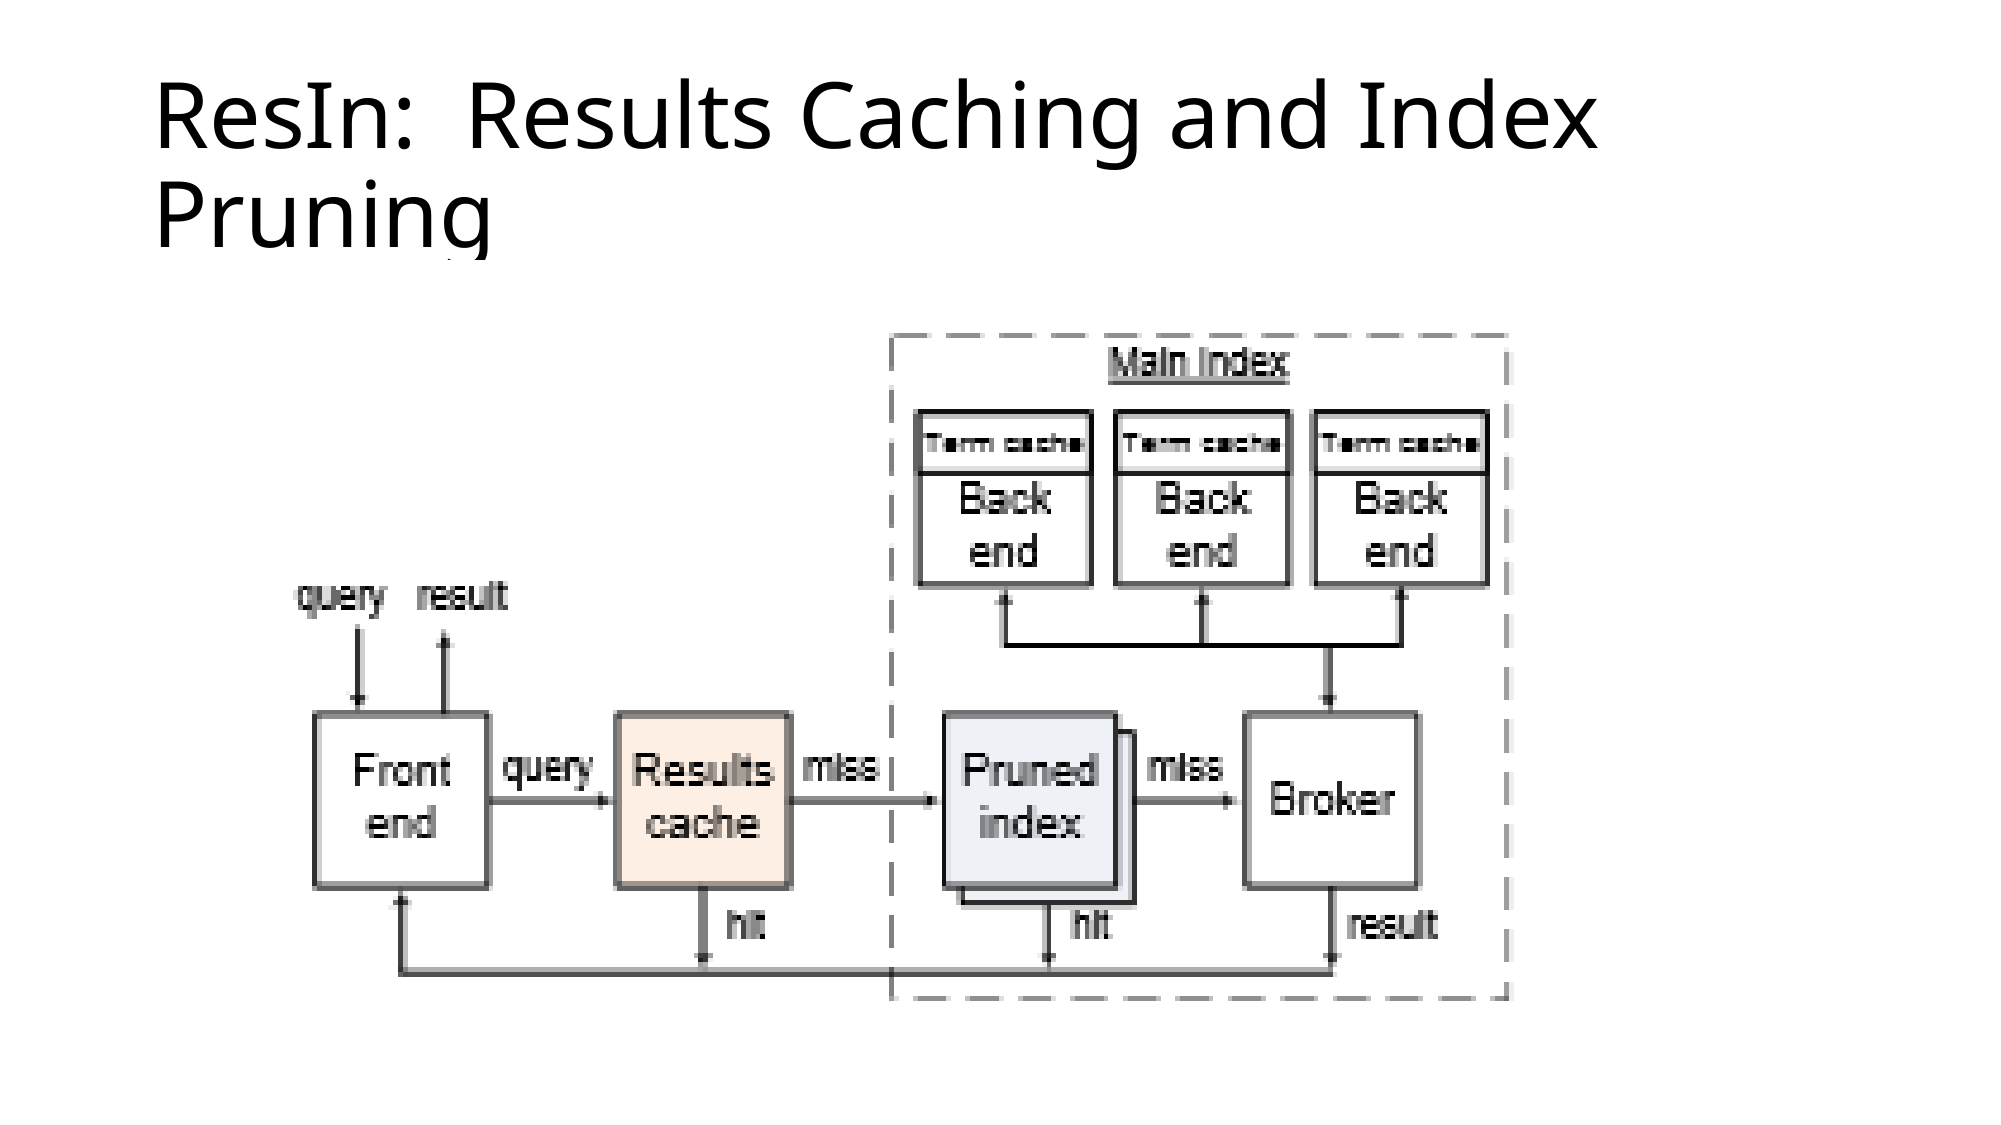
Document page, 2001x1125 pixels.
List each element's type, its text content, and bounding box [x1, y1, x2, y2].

title ResIn: Results Caching and Index Pruning [137, 59, 1863, 278]
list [62, 260, 1671, 1020]
